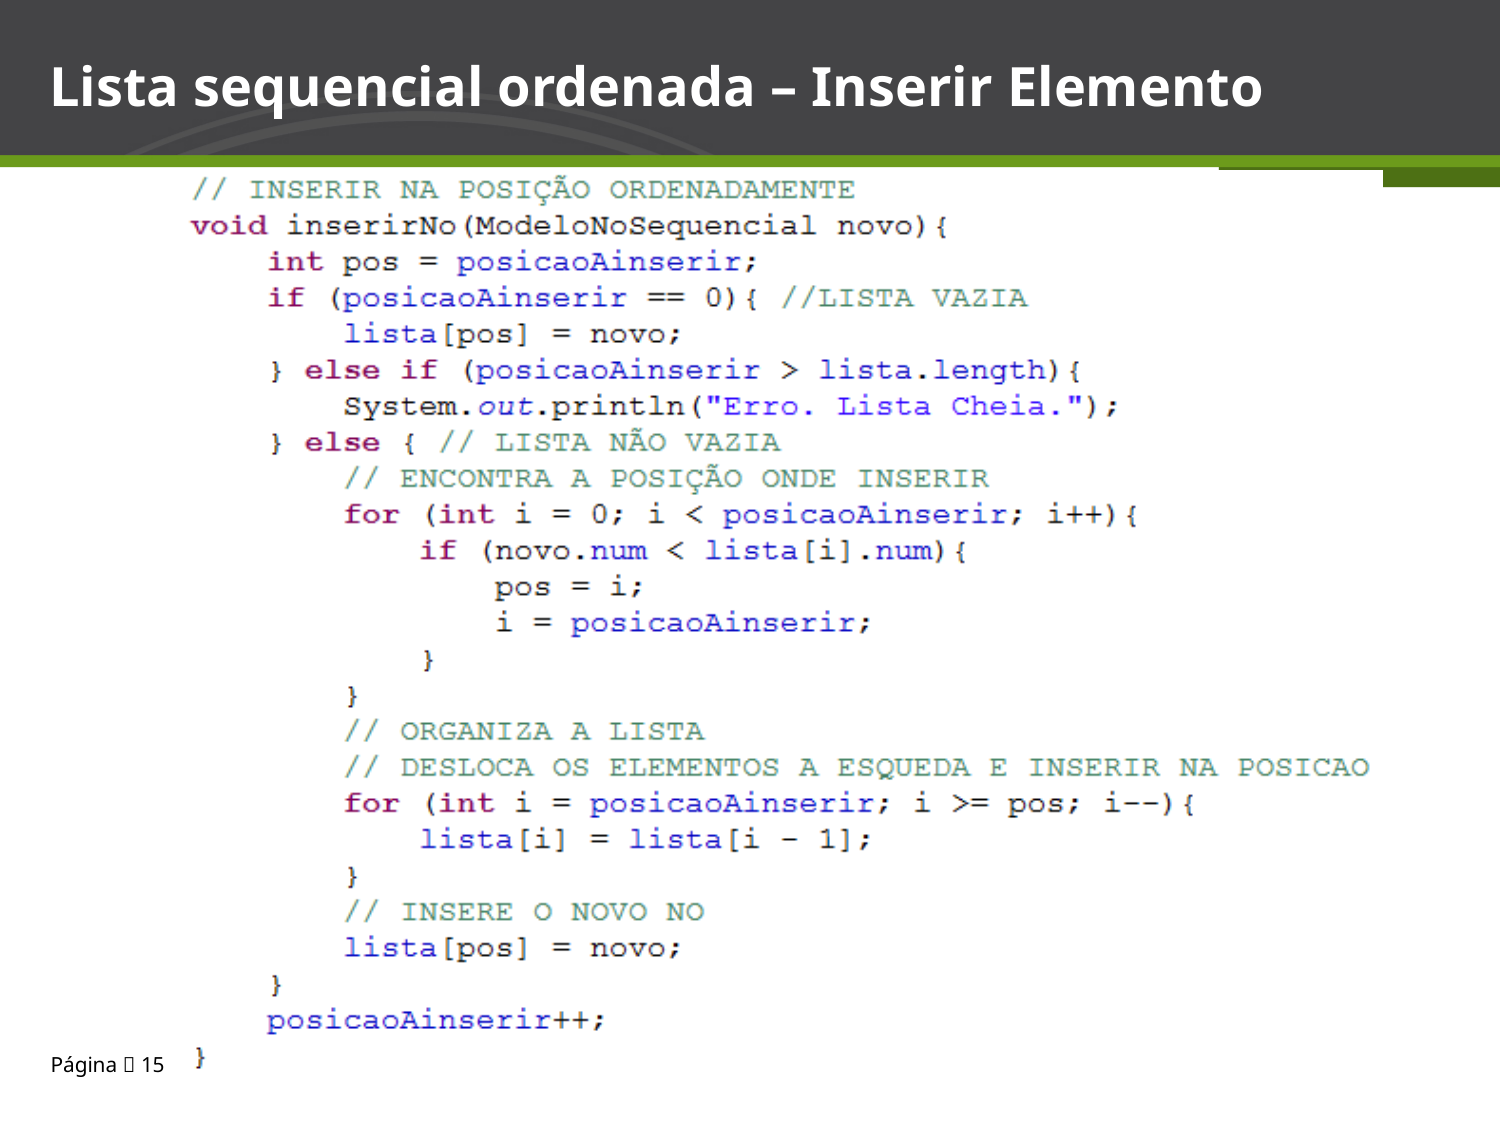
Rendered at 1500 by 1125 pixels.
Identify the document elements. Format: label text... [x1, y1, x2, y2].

title Lista sequencial ordenada – Inserir Elemento [48, 51, 1448, 141]
picture [0, 0, 1500, 1125]
